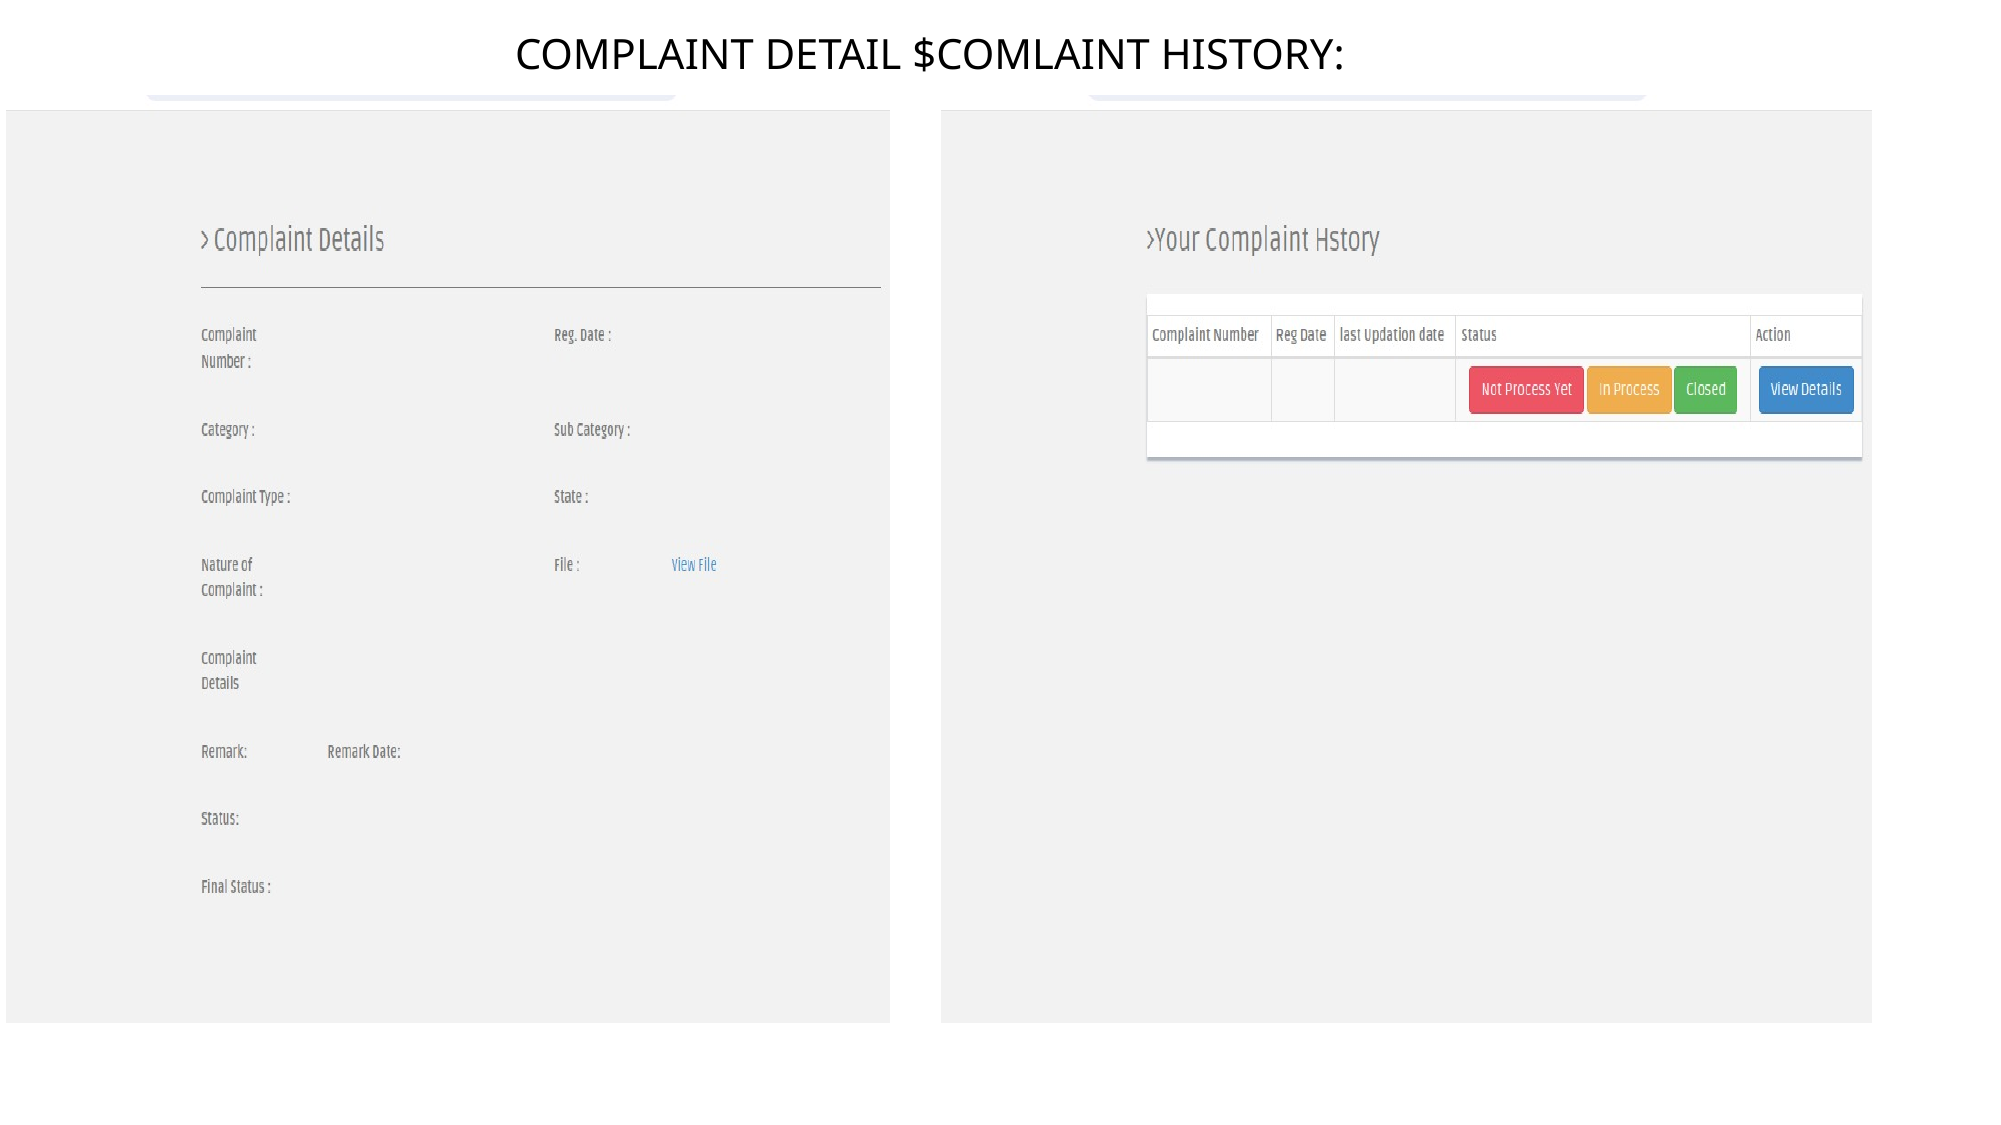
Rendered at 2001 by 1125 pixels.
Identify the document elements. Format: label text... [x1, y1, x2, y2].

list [6, 95, 890, 1023]
title COMPLAINT DETAIL $COMLAINT HISTORY: [500, 0, 1817, 112]
picture [941, 95, 1872, 1023]
